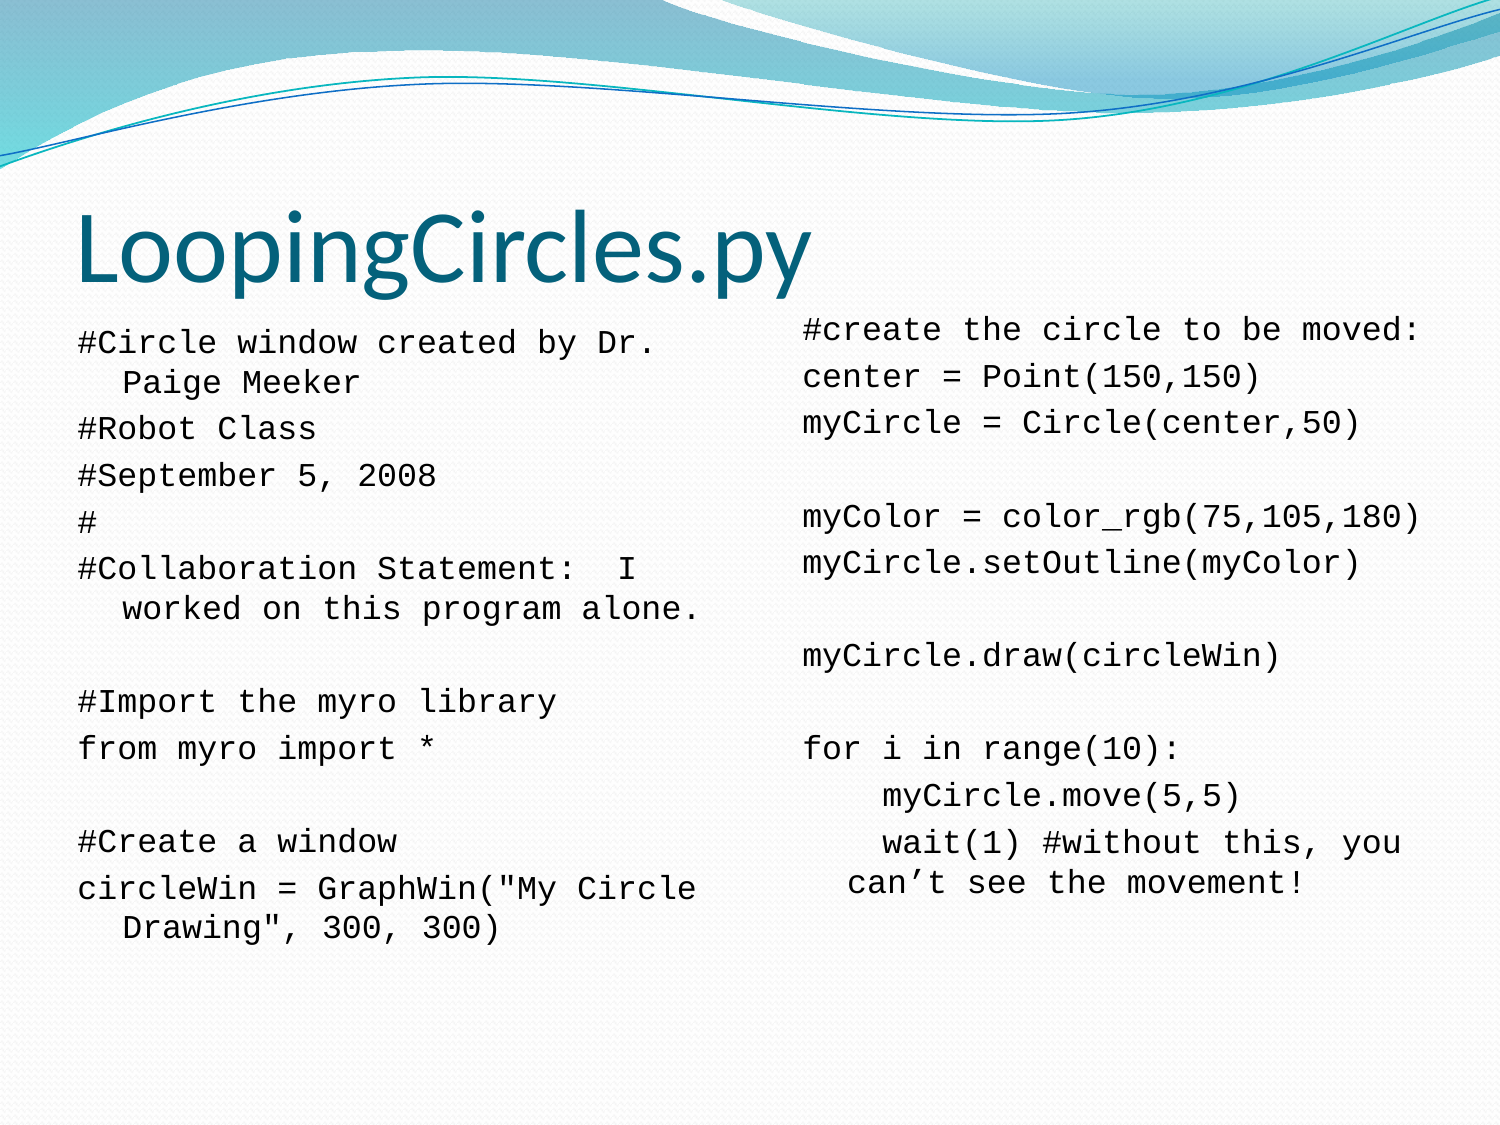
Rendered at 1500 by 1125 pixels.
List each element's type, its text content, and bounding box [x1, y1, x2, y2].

text_box #create the circle to be moved: center = Point(150,150) myCircle = Circle(center,50) myColor = color_rgb(75,105,180) myCircle.setOutline(myColor) myCircle.draw(circleWin) for i in range(10): myCircle.move(5,5) wait(1) #without this, you can’t see the movement! [787, 299, 1500, 1021]
list #Circle window created by Dr. Paige Meeker #Robot Class #September 5, 2008 # #Collaboration Statement: I worked on this program alone. #Import the myro library from myro import * #Create a window circleWin = GraphWin("My Circle Drawing", 300, 300) [62, 312, 776, 1033]
title LoopingCircles.py [74, 115, 1426, 304]
